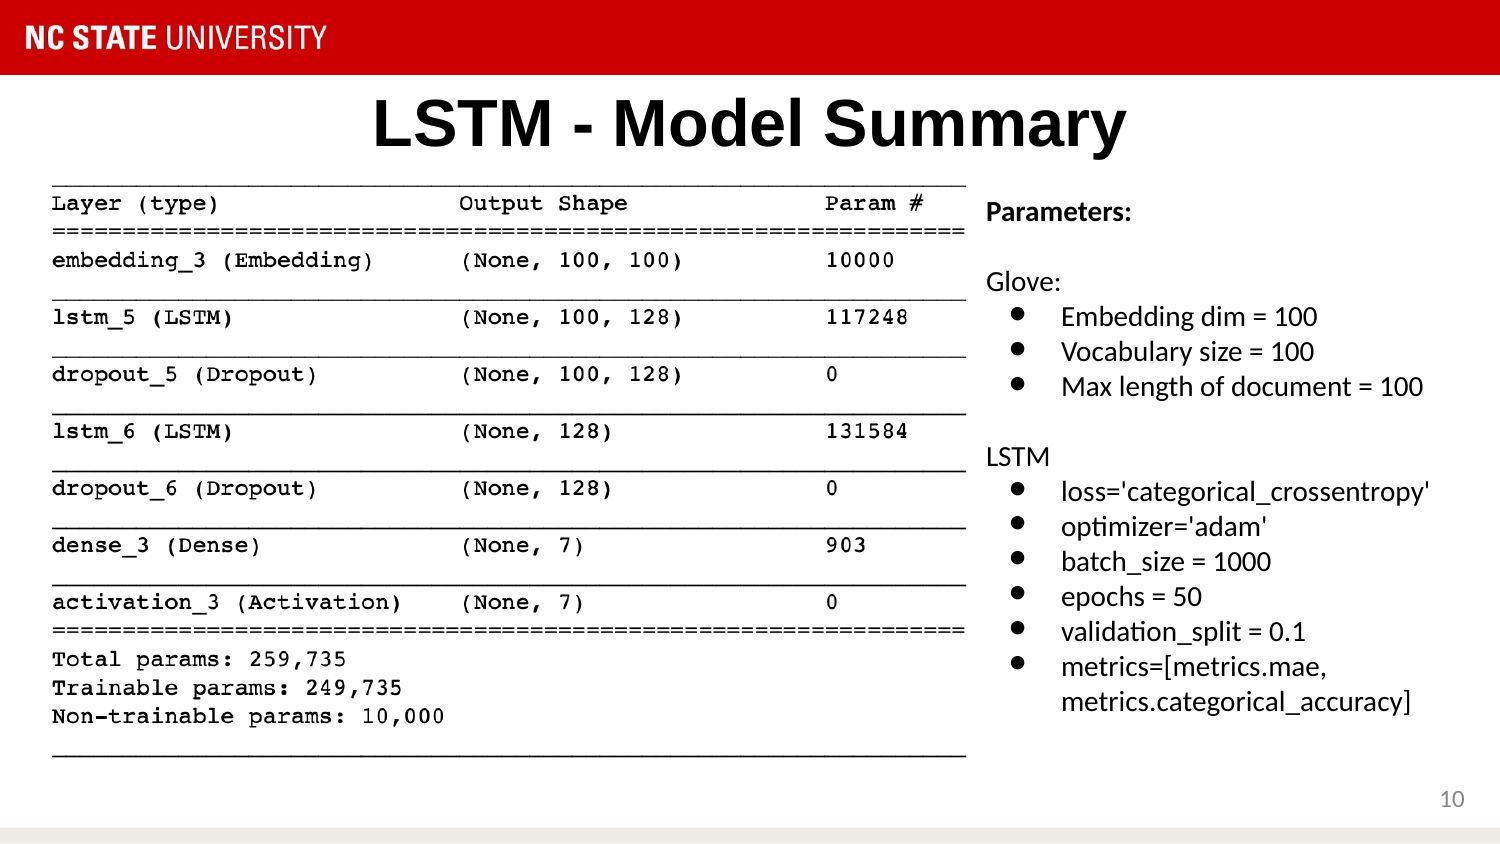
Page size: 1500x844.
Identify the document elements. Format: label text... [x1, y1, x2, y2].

slide_number ‹#› [1389, 764, 1480, 830]
text_box Parameters: Glove: Embedding dim = 100 Vocabulary size = 100 Max length of document = 100 LSTM loss='categorical_crossentropy' optimizer='adam' batch_size = 1000 epochs = 50 validation_split = 0.1 metrics=[metrics.mae, metrics.categorical_accuracy] [977, 177, 1491, 769]
picture [20, 166, 972, 773]
title LSTM - Model Summary [51, 51, 1449, 177]
picture [0, 0, 1500, 75]
